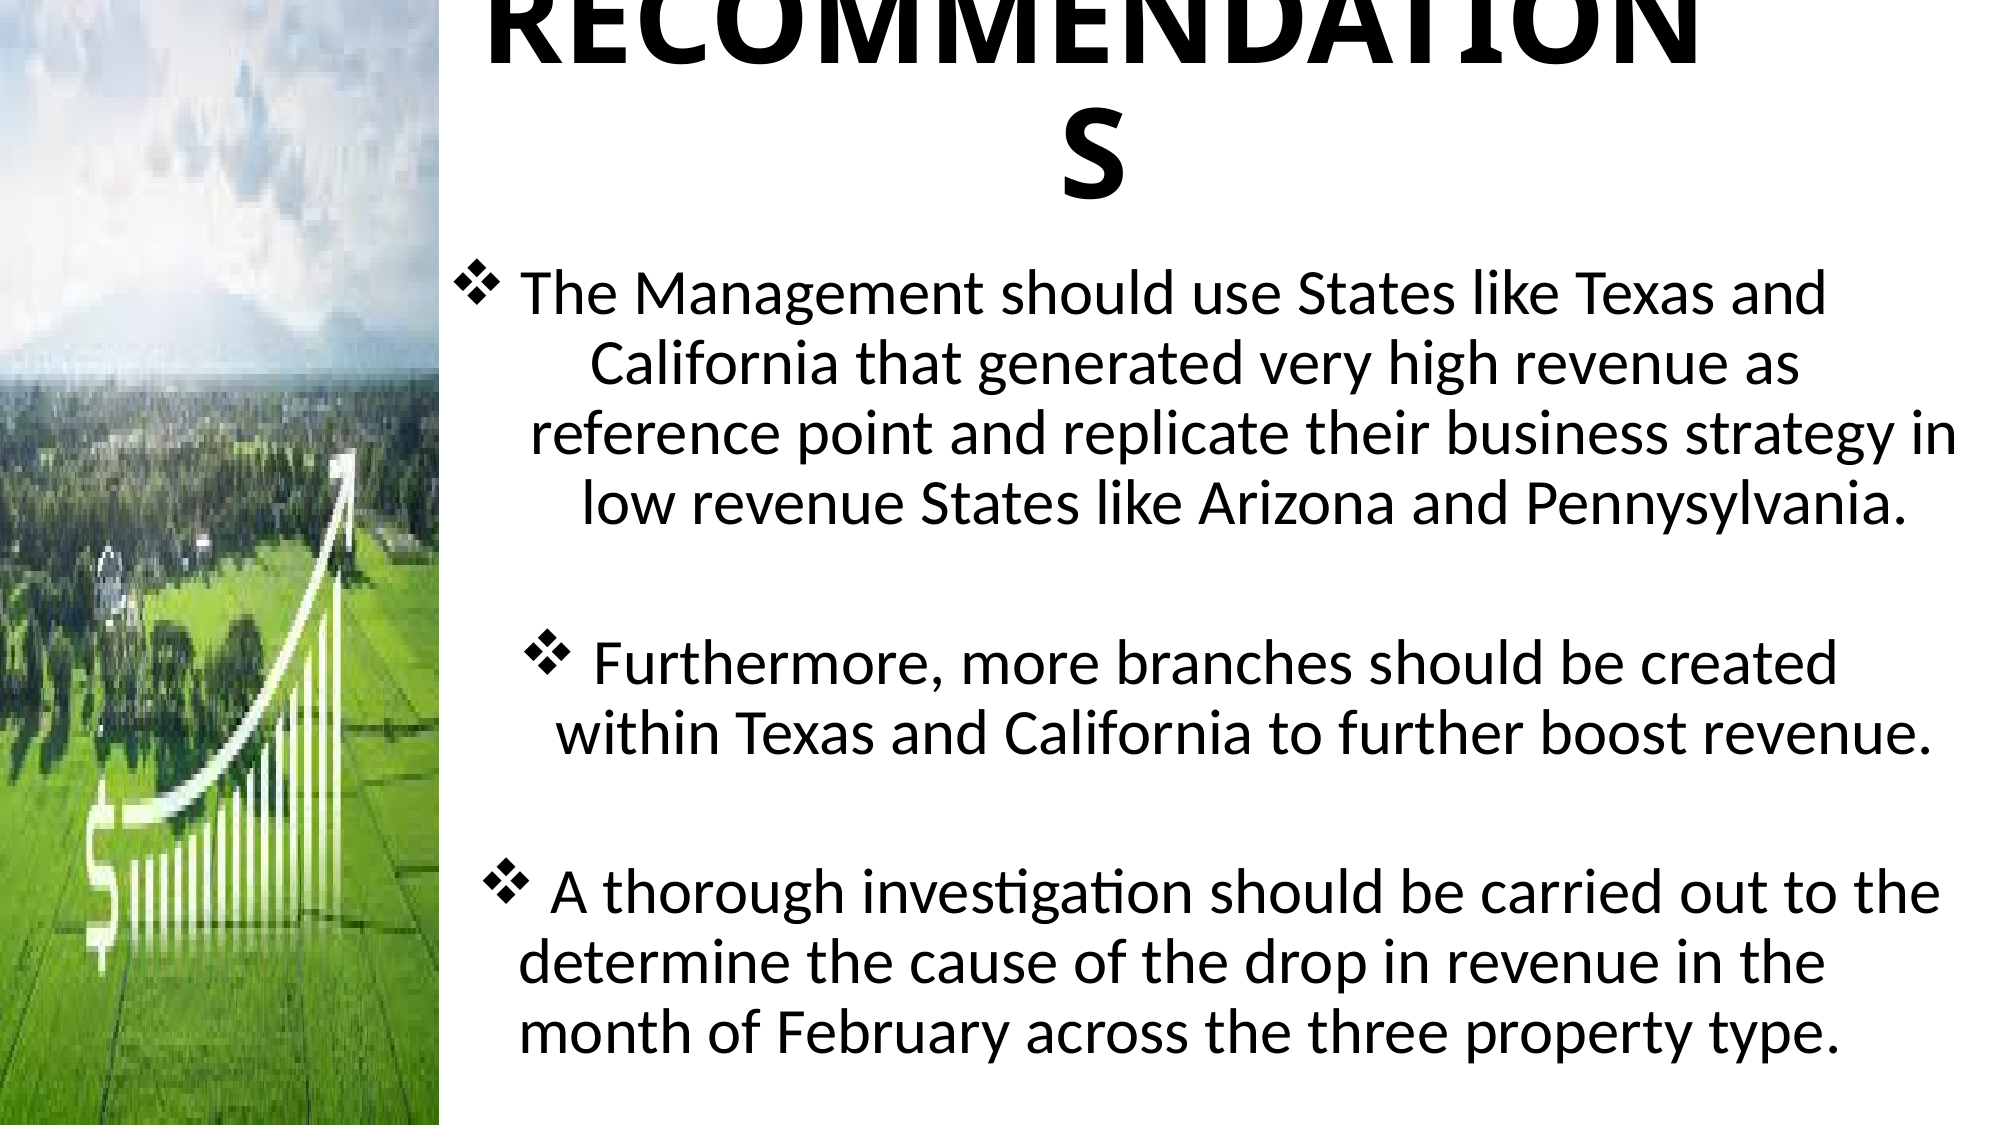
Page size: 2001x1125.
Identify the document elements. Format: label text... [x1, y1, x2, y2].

picture [0, 0, 439, 1125]
subtitle The Management should use States like Texas and California that generated very high revenue as reference point and replicate their business strategy in low revenue States like Arizona and Pennysylvania. Furthermore, more branches should be created within Texas and California to further boost revenue. A thorough investigation should be carried out to the determine the cause of the drop in revenue in the month of February across the three property type. [439, 251, 2000, 1125]
title RECOMMENDATIONS [439, 66, 1750, 234]
